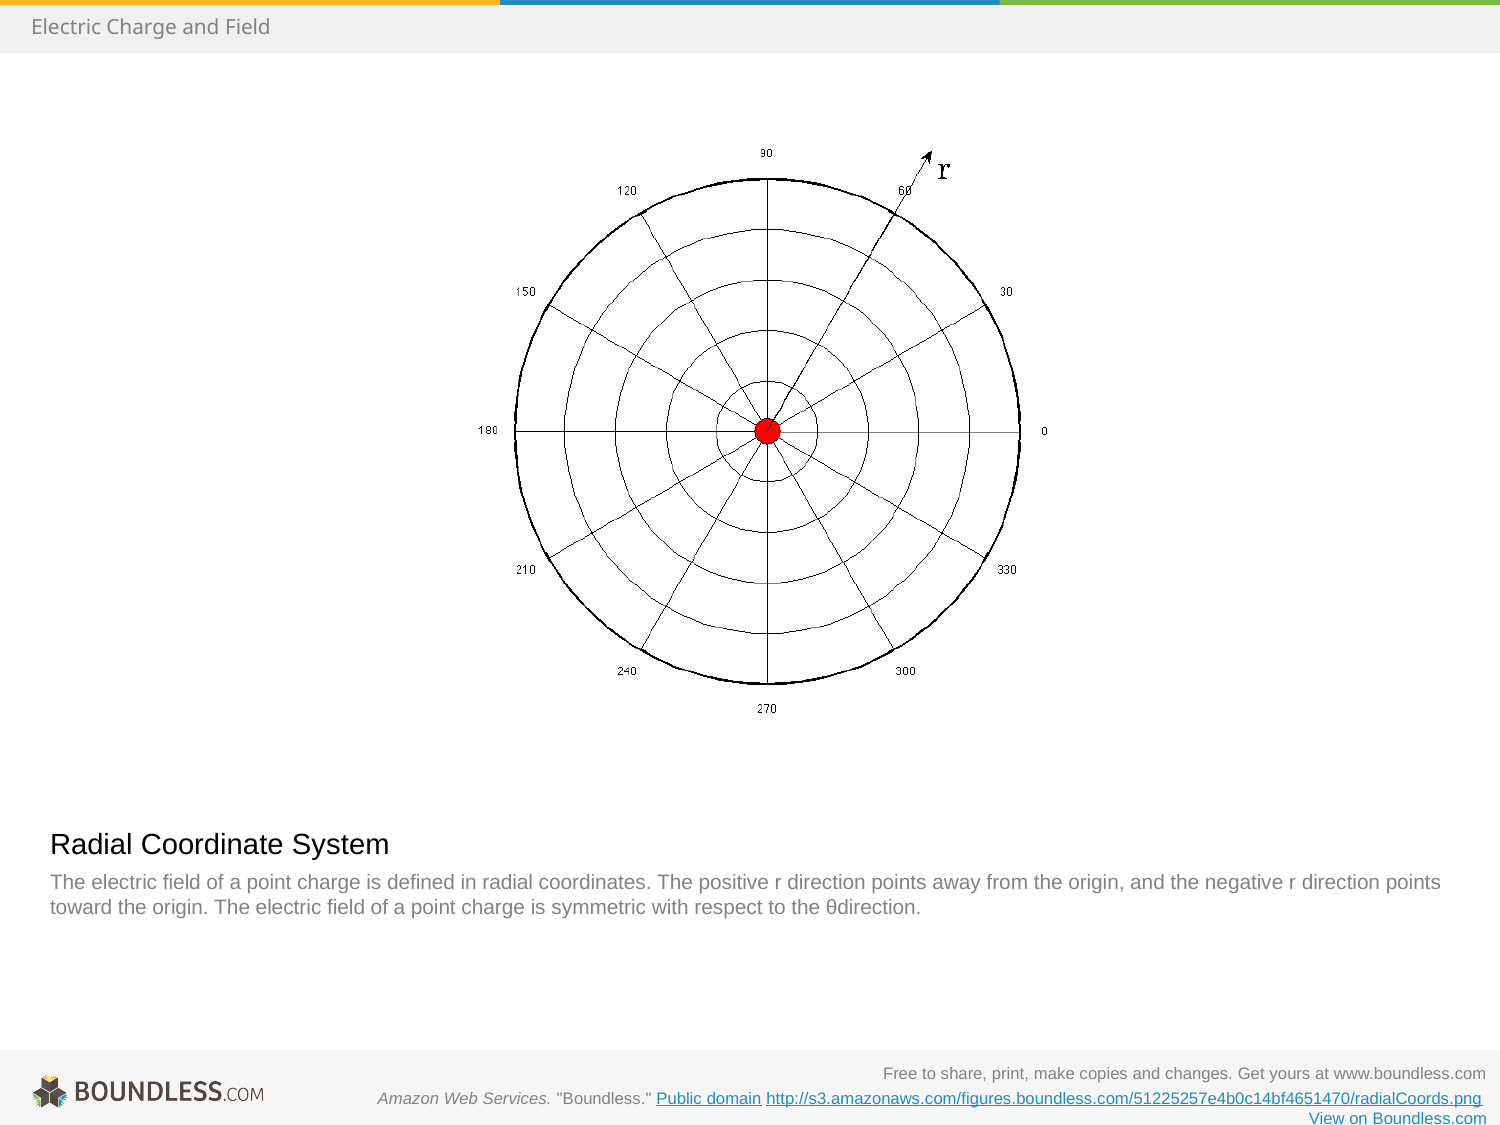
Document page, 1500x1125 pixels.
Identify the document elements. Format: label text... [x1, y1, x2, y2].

text_box [0, 1050, 1500, 1125]
text_box [0, 2, 1500, 54]
text_box Electric Charge and Field [31, 13, 1475, 38]
list Radial Coordinate System The electric field of a point charge is defined in radial coordinates. The positive r direction points away from the origin, and the negative r direction points toward the origin. The electric field of a point charge is symmetric with respect to the θdirection. [50, 825, 1450, 1038]
text_box Free to share, print, make copies and changes. Get yours at www.boundless.com [649, 1062, 1488, 1087]
text_box Amazon Web Services. "Boundless." Public domain http://s3.amazonaws.com/figures.boundless.com/51225257e4b0c14bf4651470/radialCoords.png View on Boundless.com [274, 1087, 1488, 1125]
picture [30, 1072, 265, 1109]
picture [276, 87, 1224, 801]
